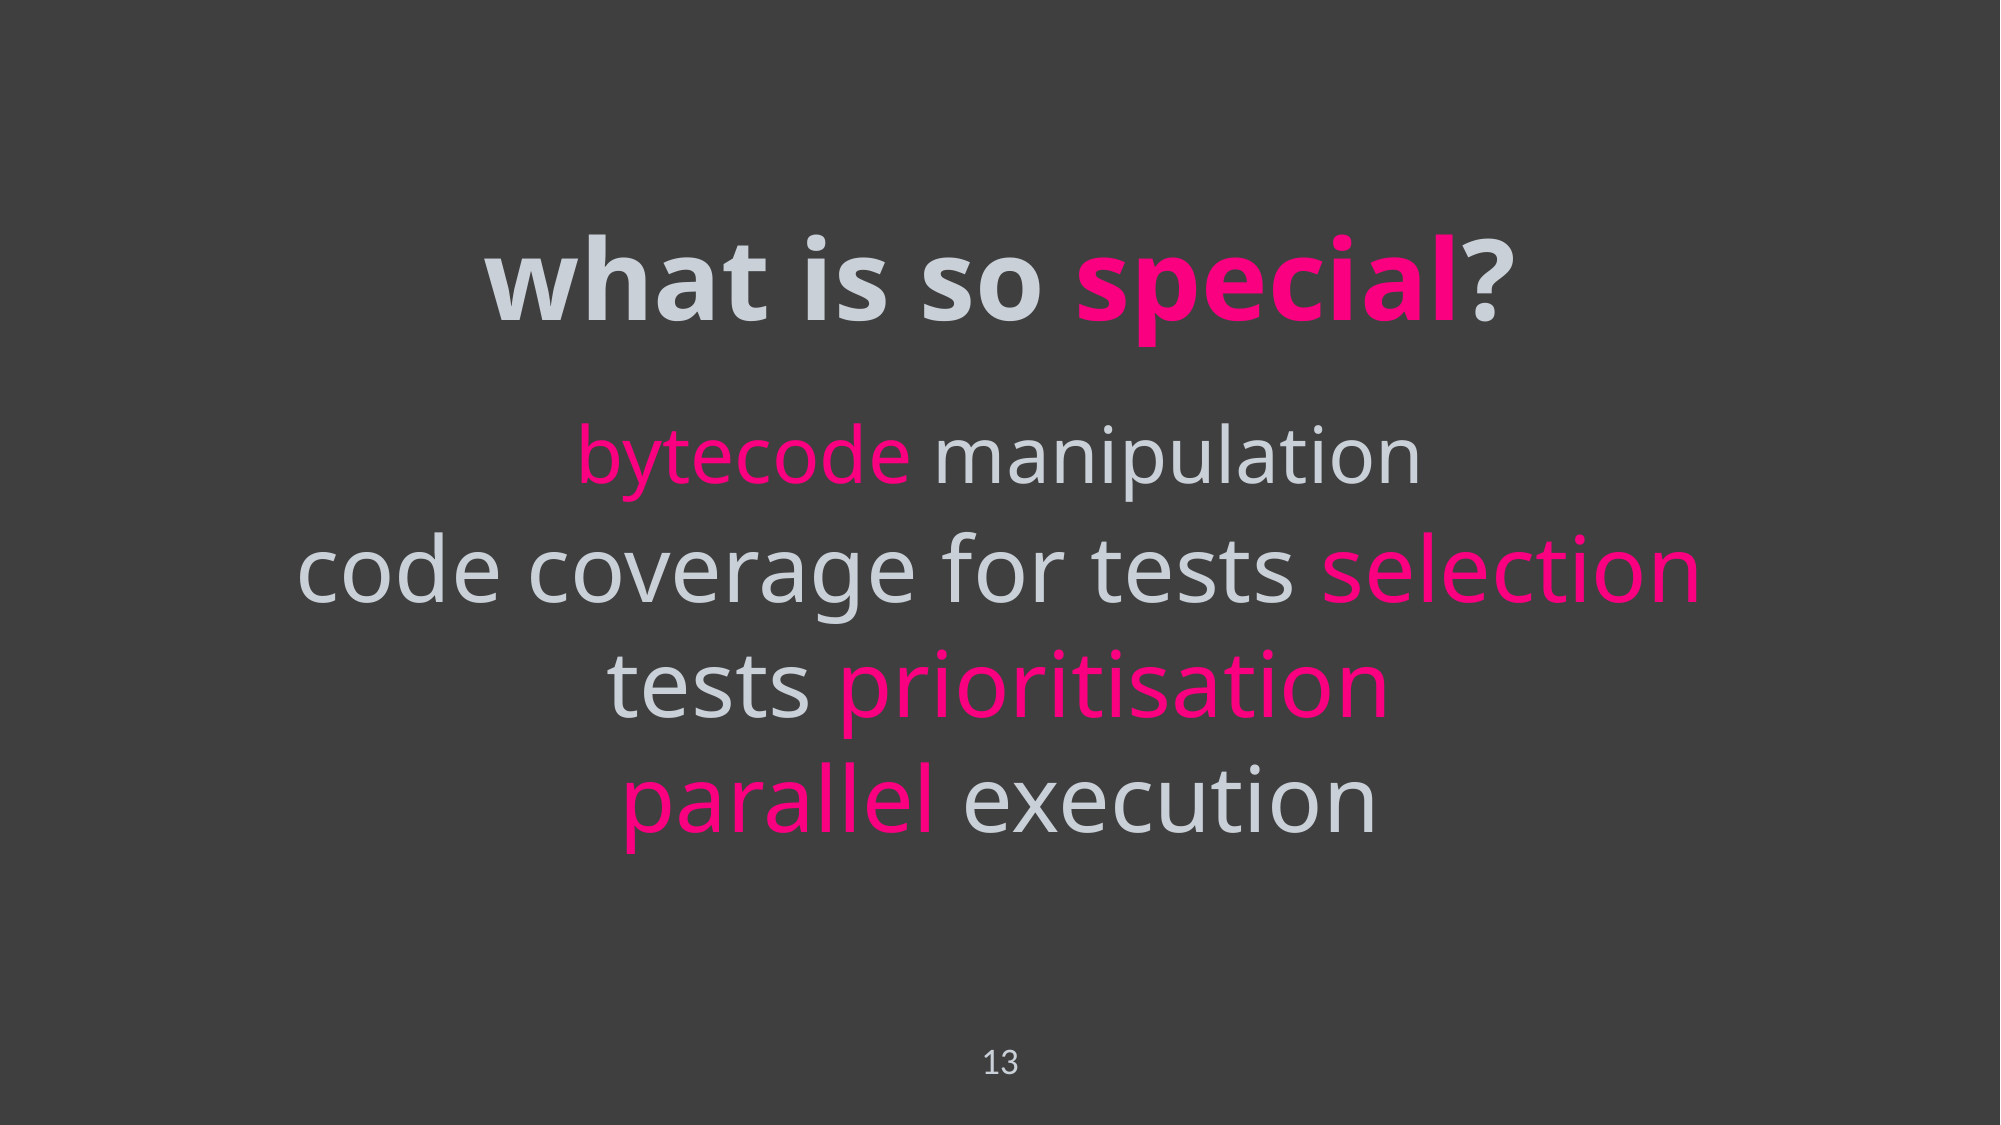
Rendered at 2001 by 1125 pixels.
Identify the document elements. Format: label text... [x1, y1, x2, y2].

text_box parallel execution [137, 752, 1863, 853]
text_box what is so special? [137, 175, 1863, 394]
text_box tests prioritisation [137, 638, 1863, 738]
text_box 13 [868, 1029, 1132, 1090]
title bytecode manipulation [137, 408, 1863, 509]
text_box code coverage for tests selection [137, 523, 1863, 623]
